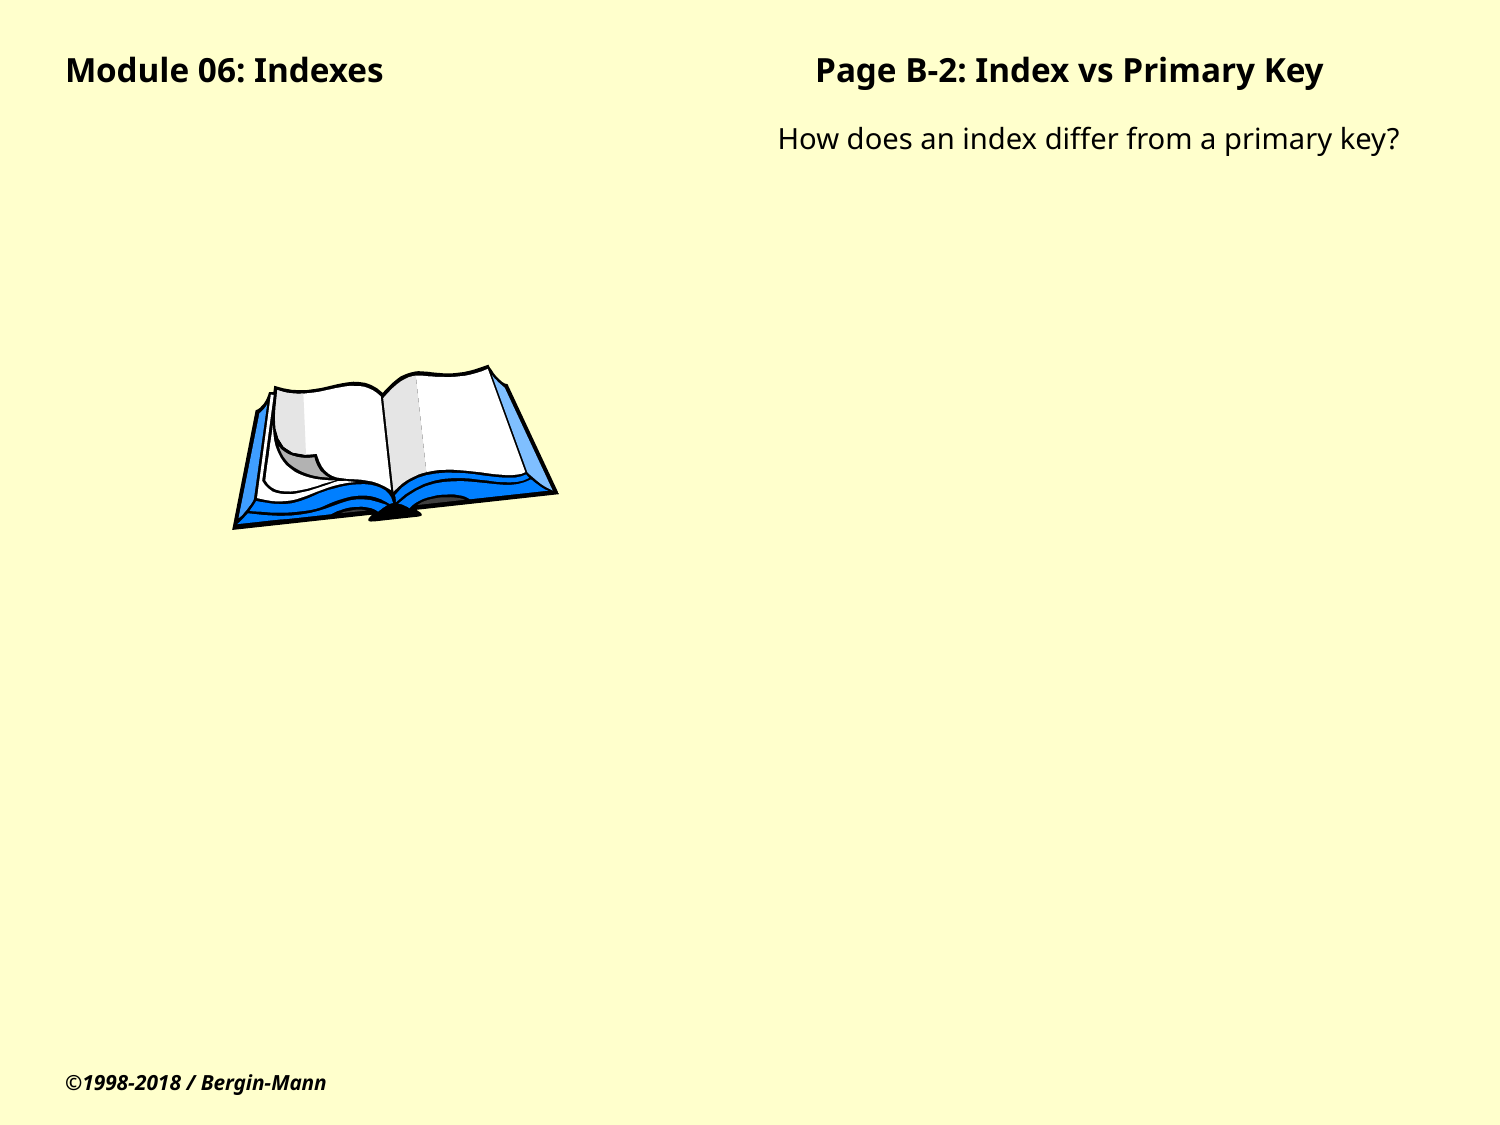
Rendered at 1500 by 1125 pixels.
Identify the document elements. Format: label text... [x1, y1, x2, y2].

list How does an index differ from a primary key? [762, 112, 1450, 1050]
title Module 06: Indexes Page B-2: Index vs Primary Key [50, 37, 1450, 100]
slide_number ©1998-2018 / Bergin-Mann [50, 1062, 425, 1100]
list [223, 360, 553, 521]
